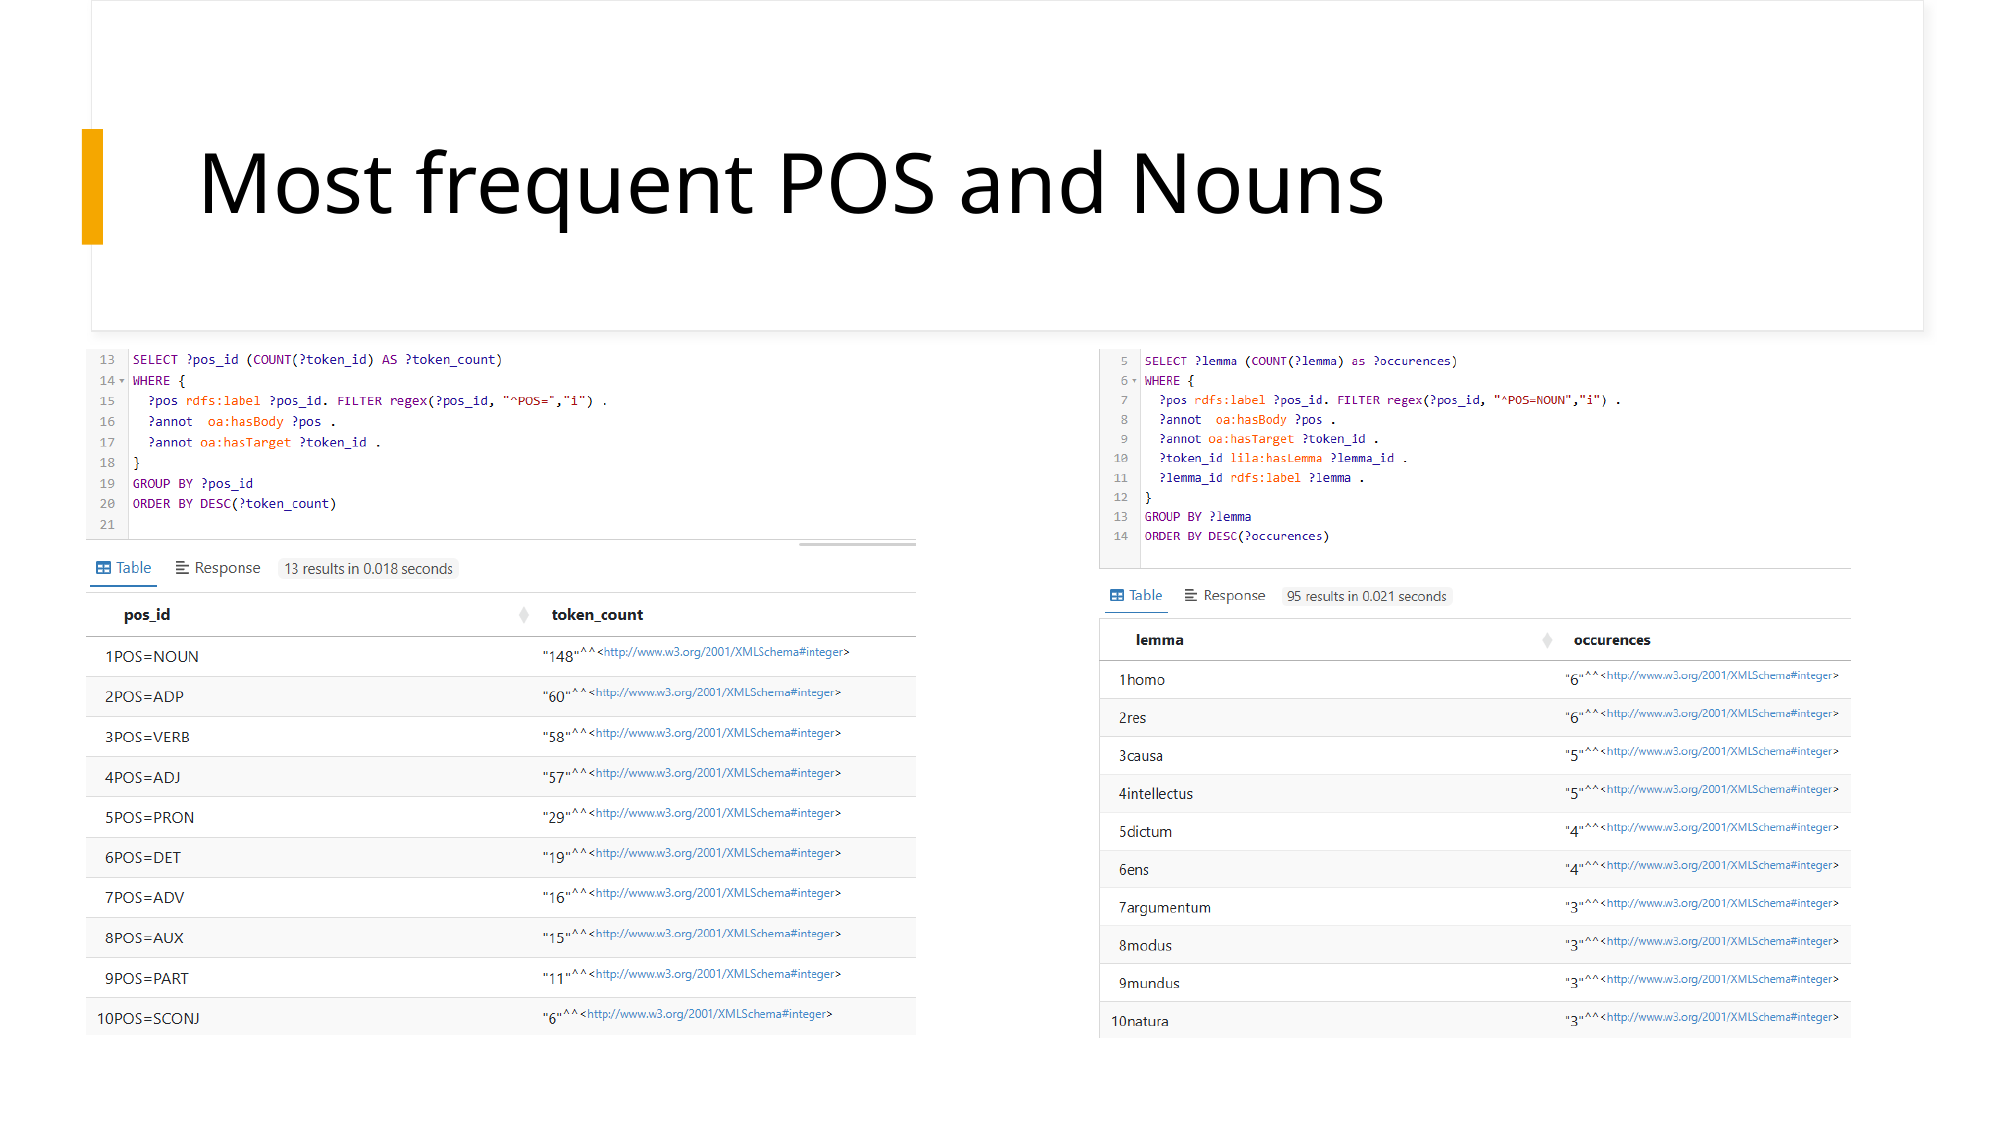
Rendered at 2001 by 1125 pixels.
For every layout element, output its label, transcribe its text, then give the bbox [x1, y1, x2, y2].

title Most frequent POS and Nouns [183, 90, 1851, 284]
picture [1097, 349, 1851, 1038]
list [86, 349, 916, 1035]
